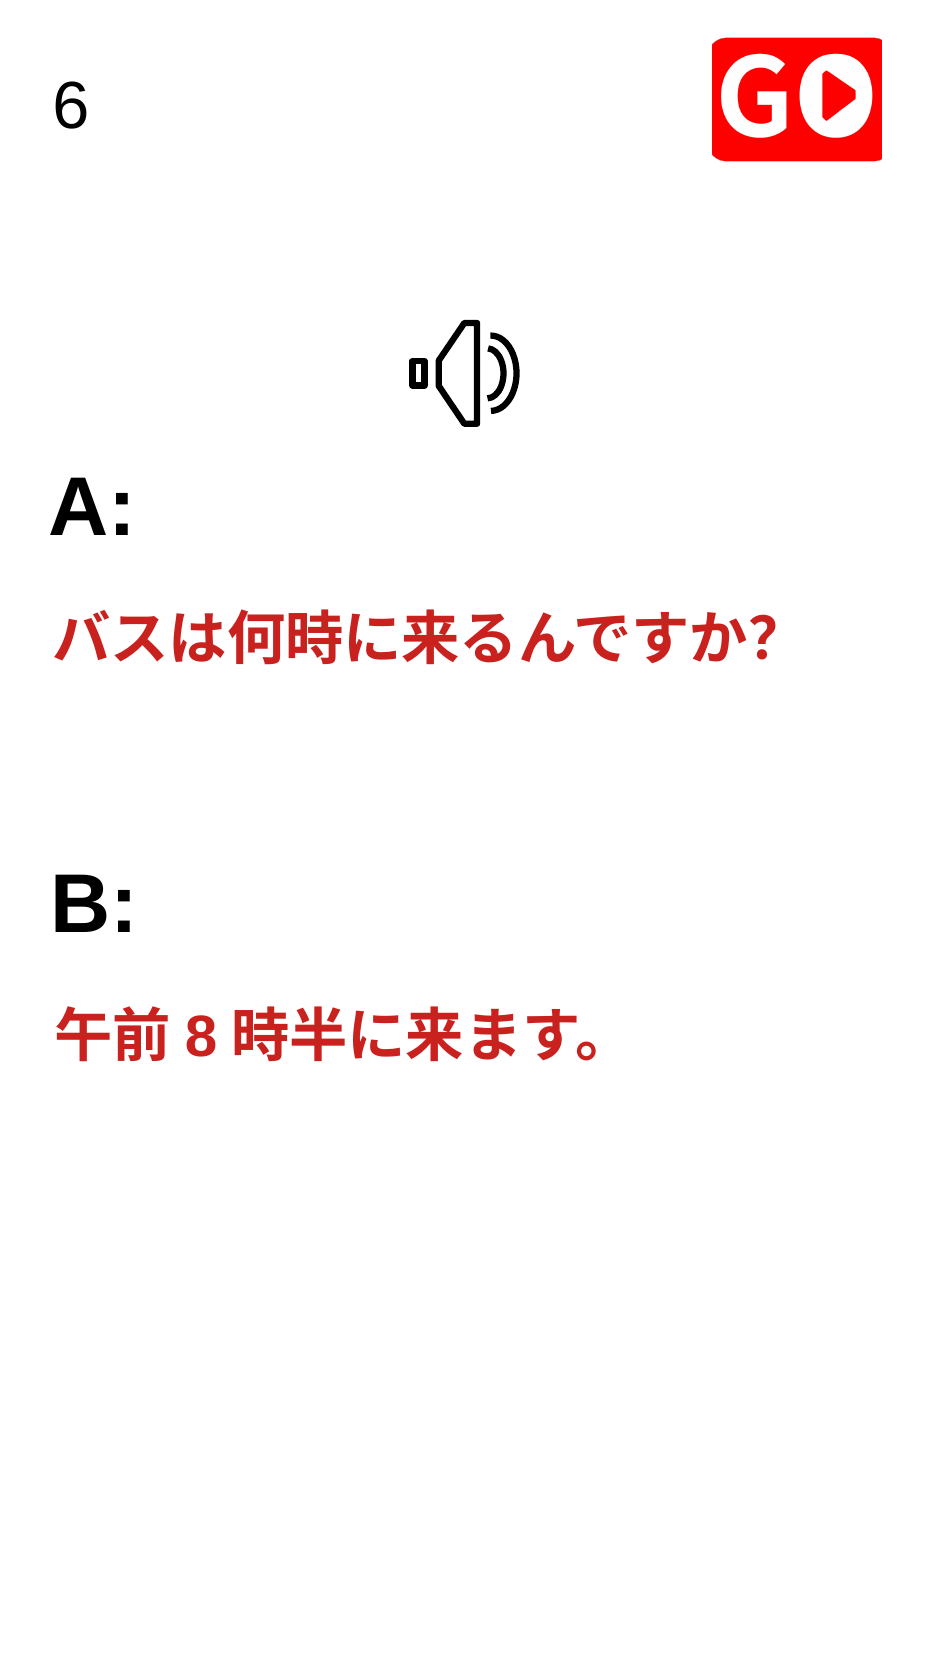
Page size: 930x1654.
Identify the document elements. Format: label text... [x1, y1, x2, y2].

text_box バスは何時に来るんですか？ [37, 562, 898, 710]
text_box A: [33, 428, 188, 577]
picture [712, 37, 882, 162]
text_box 午前8時半に来ます。 [39, 959, 900, 1107]
text_box B: [35, 825, 190, 974]
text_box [359, 271, 570, 476]
text_box 6 [37, 54, 450, 145]
